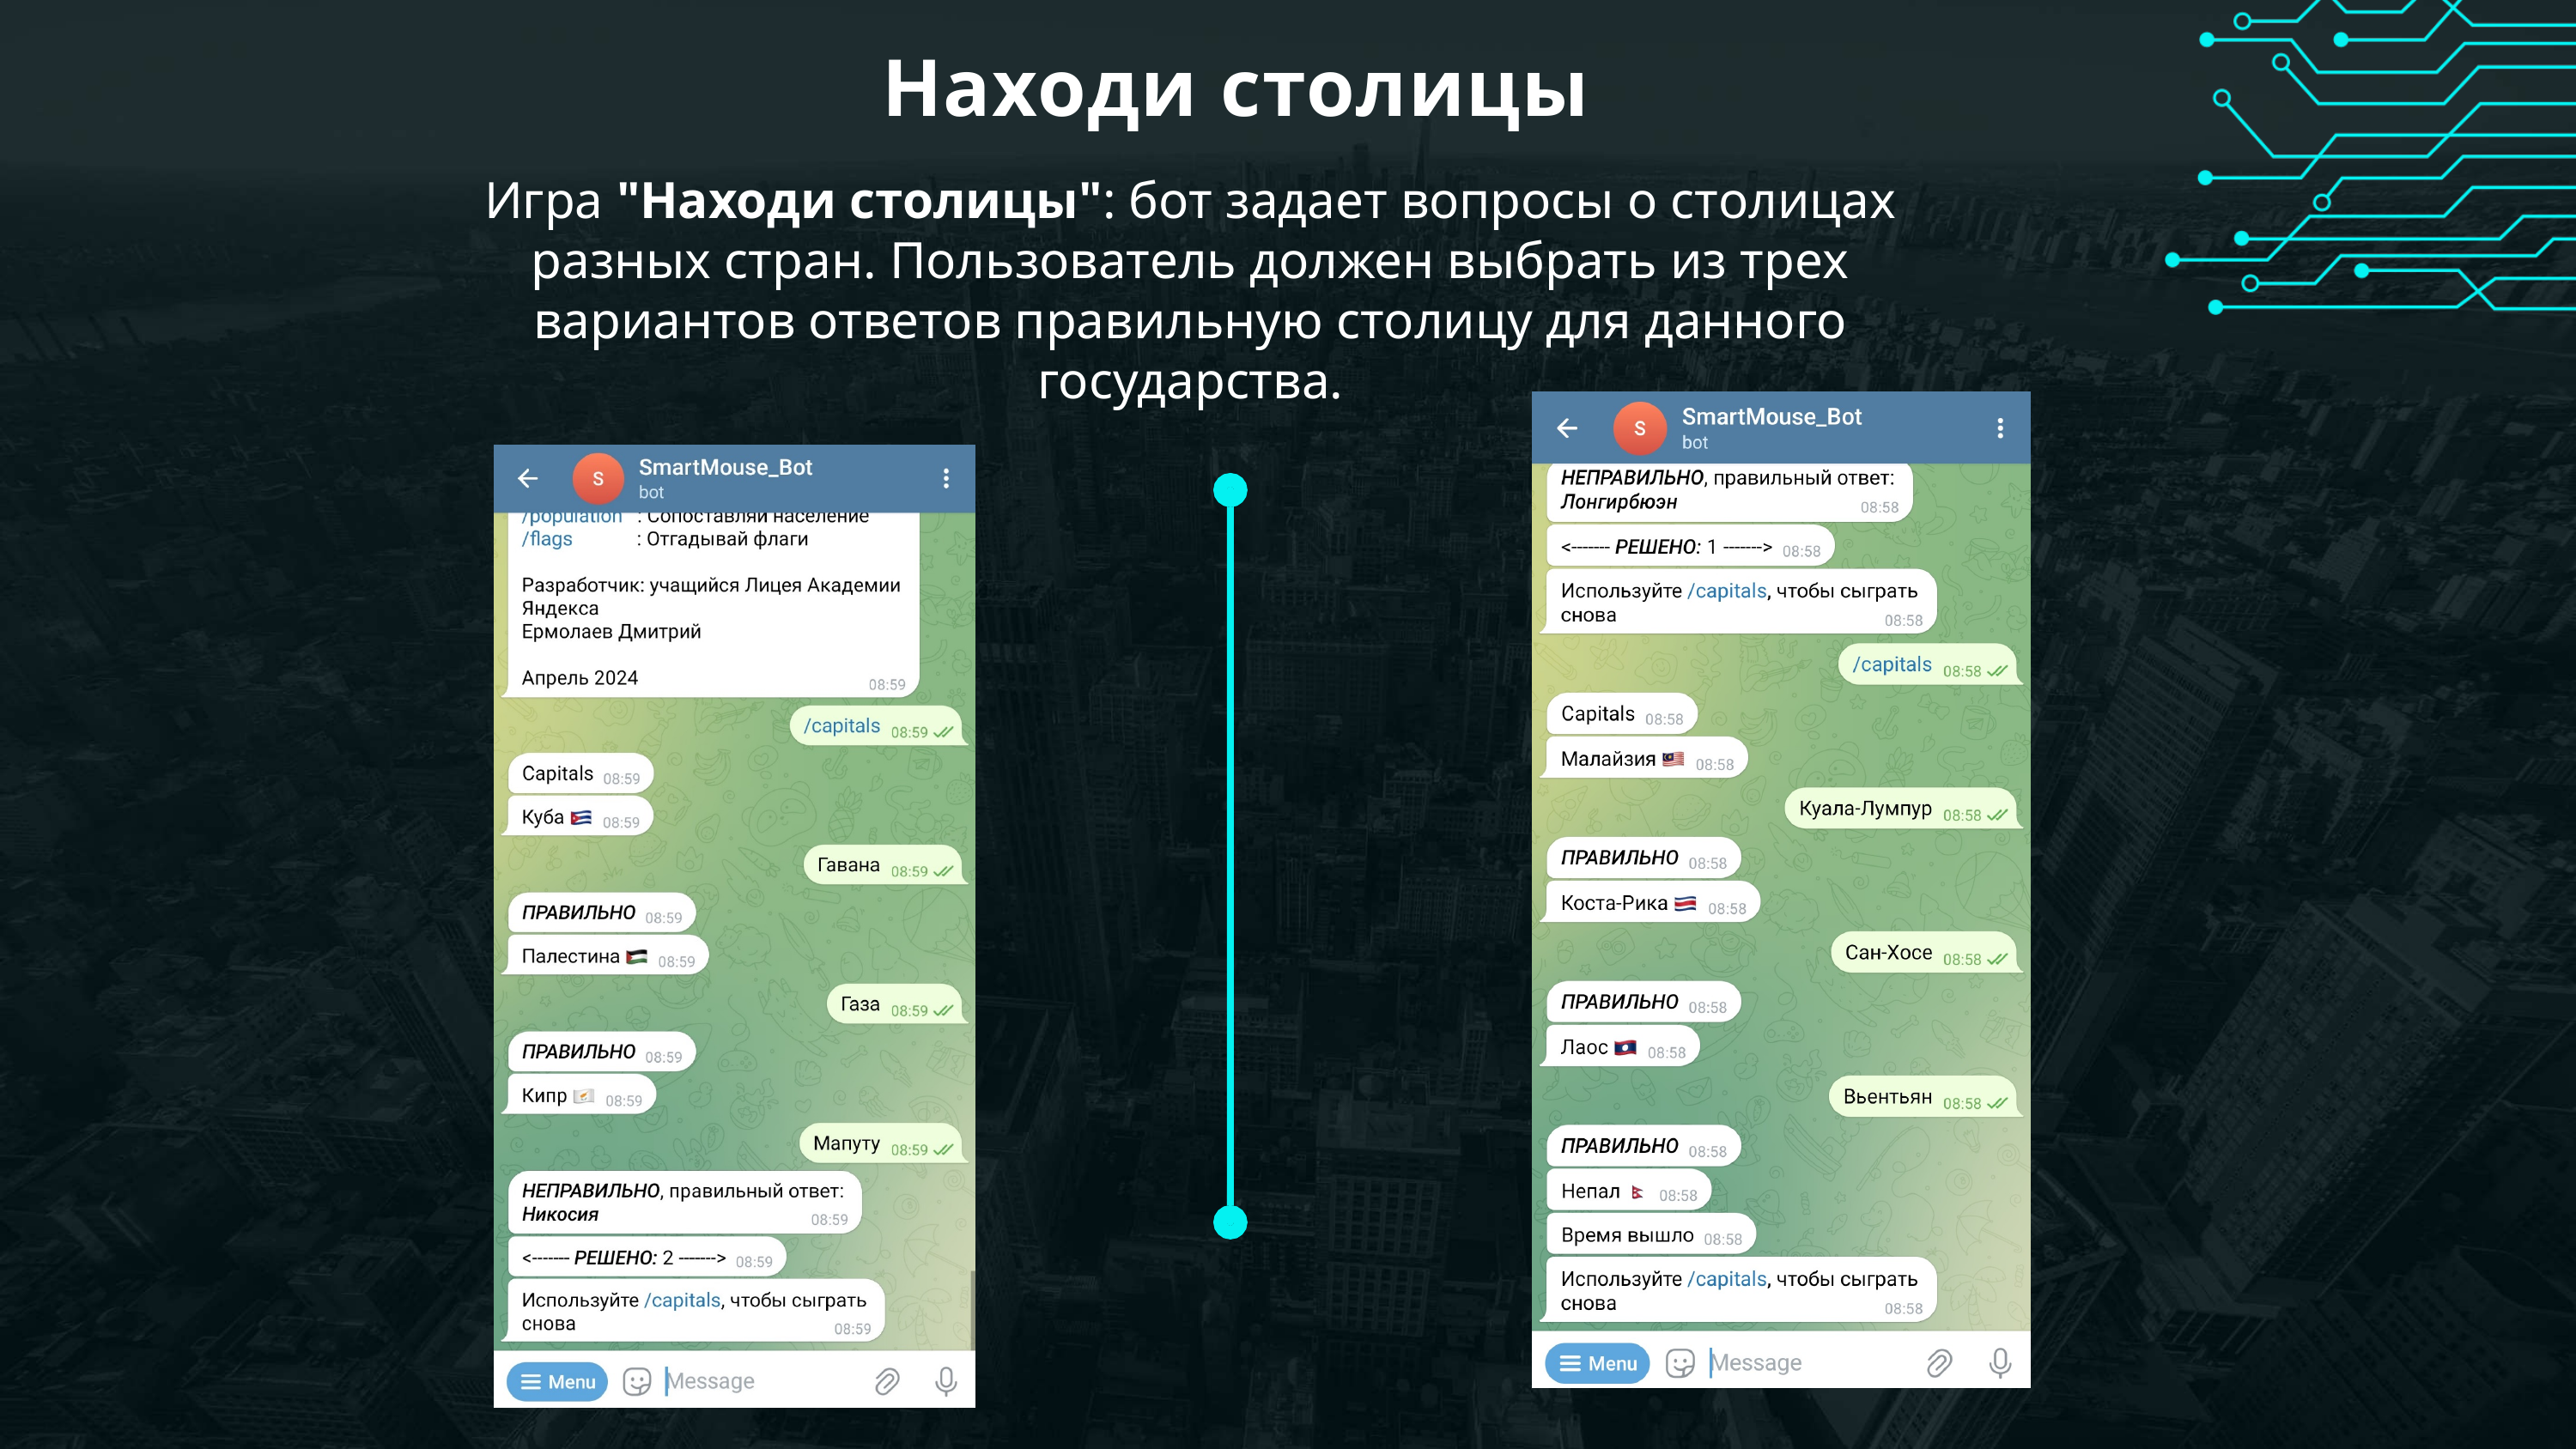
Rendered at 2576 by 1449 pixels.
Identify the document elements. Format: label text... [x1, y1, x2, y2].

text_box [1212, 472, 1248, 1240]
title Находи столицы [880, 35, 1621, 167]
text_box Игра "Находи столицы": бот задает вопросы о столицах разных стран. Пользователь должен выбрать из трех вариантов ответов правильную столицу для данного государства. [461, 167, 1917, 409]
picture [0, 0, 2576, 1449]
